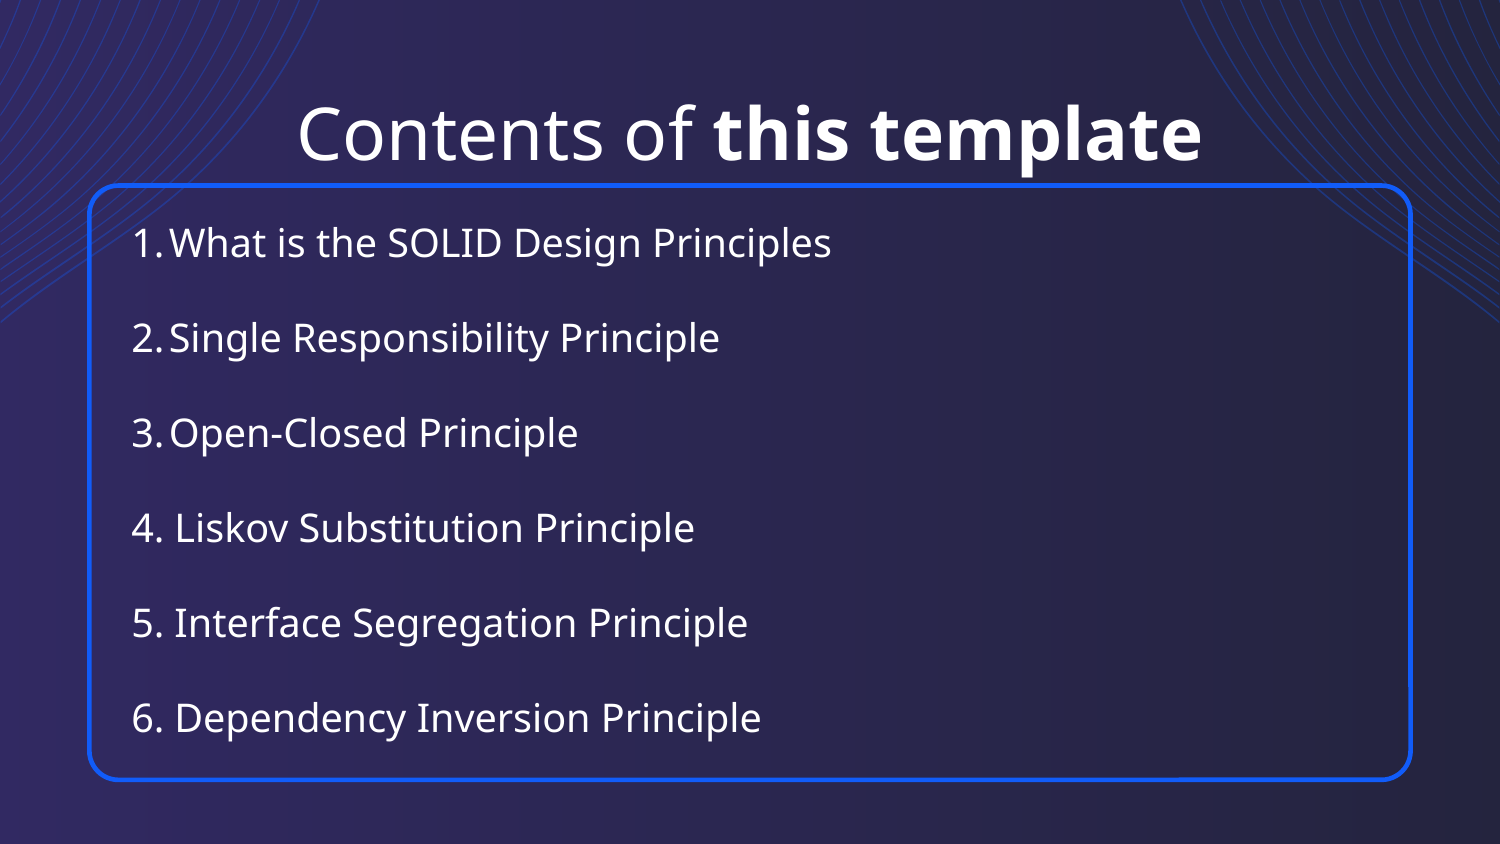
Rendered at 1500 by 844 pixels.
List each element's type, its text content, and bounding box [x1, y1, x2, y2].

title Contents of this template [118, 72, 1382, 167]
list What is the SOLID Design Principles Single Responsibility Principle Open-Closed Principle 4. Liskov Substitution Principle 5. Interface Segregation Principle 6. Dependency Inversion Principle [116, 155, 1381, 740]
